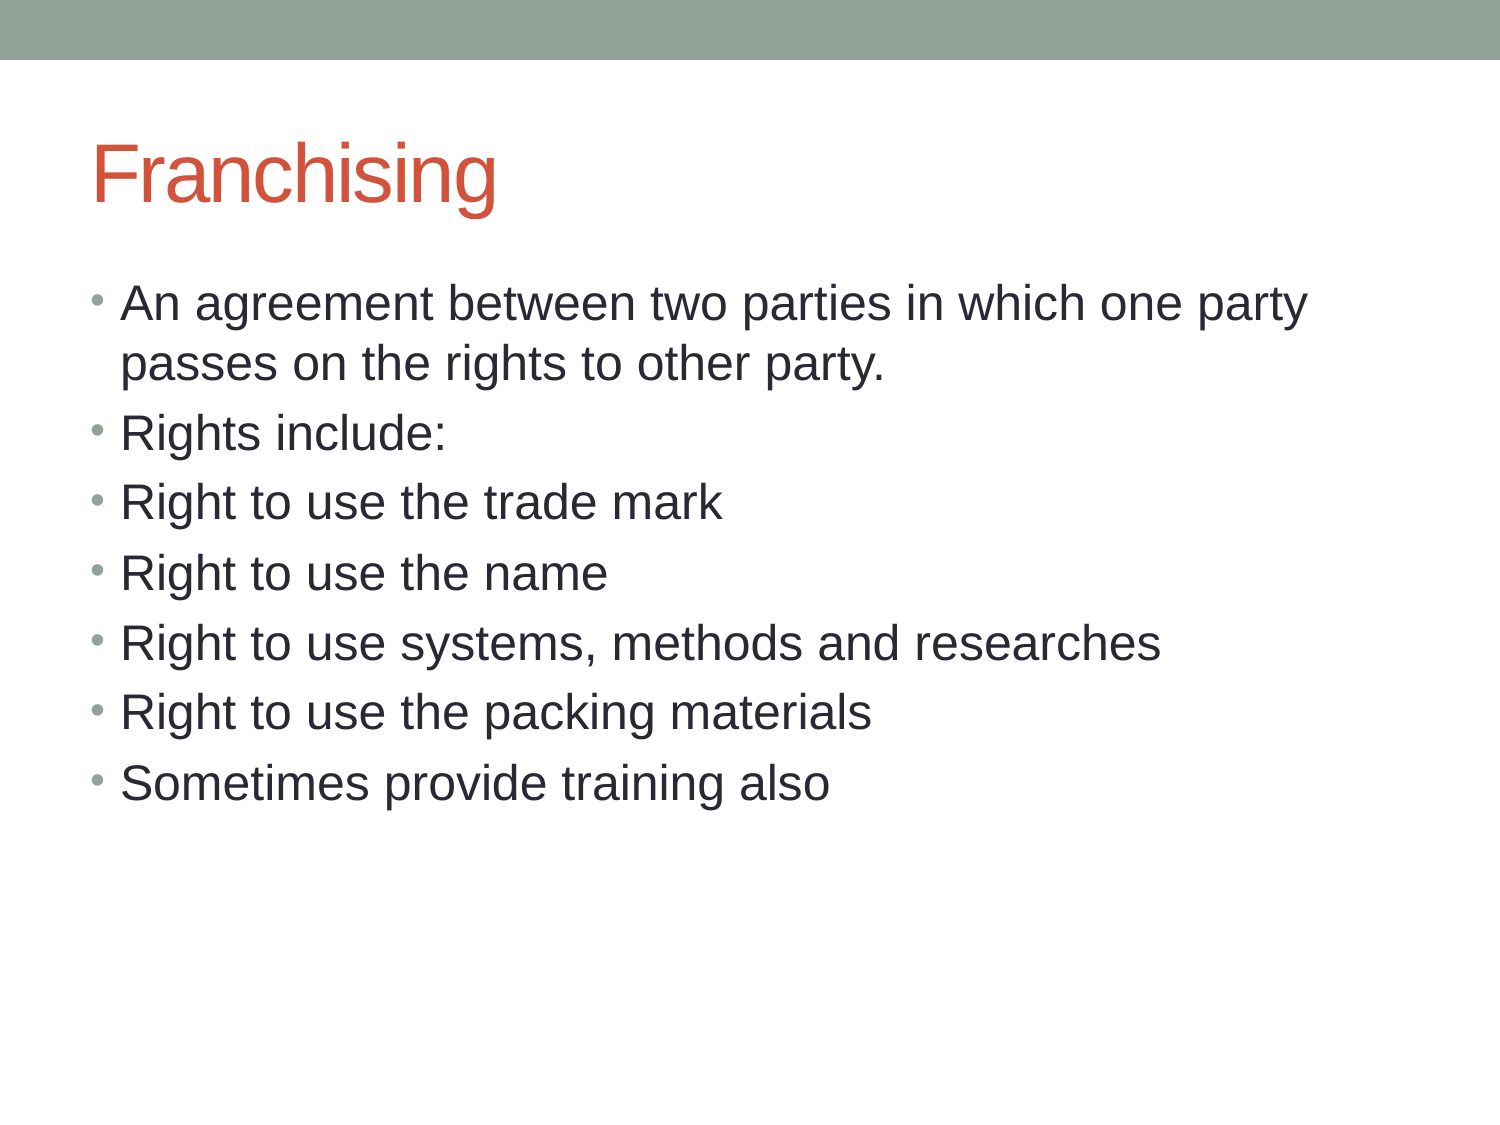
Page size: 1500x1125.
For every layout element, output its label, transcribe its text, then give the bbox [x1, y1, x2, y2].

list An agreement between two parties in which one party passes on the rights to other party. Rights include: Right to use the trade mark Right to use the name Right to use systems, methods and researches Right to use the packing materials Sometimes provide training also [75, 262, 1425, 1063]
title Franchising [75, 87, 1425, 250]
